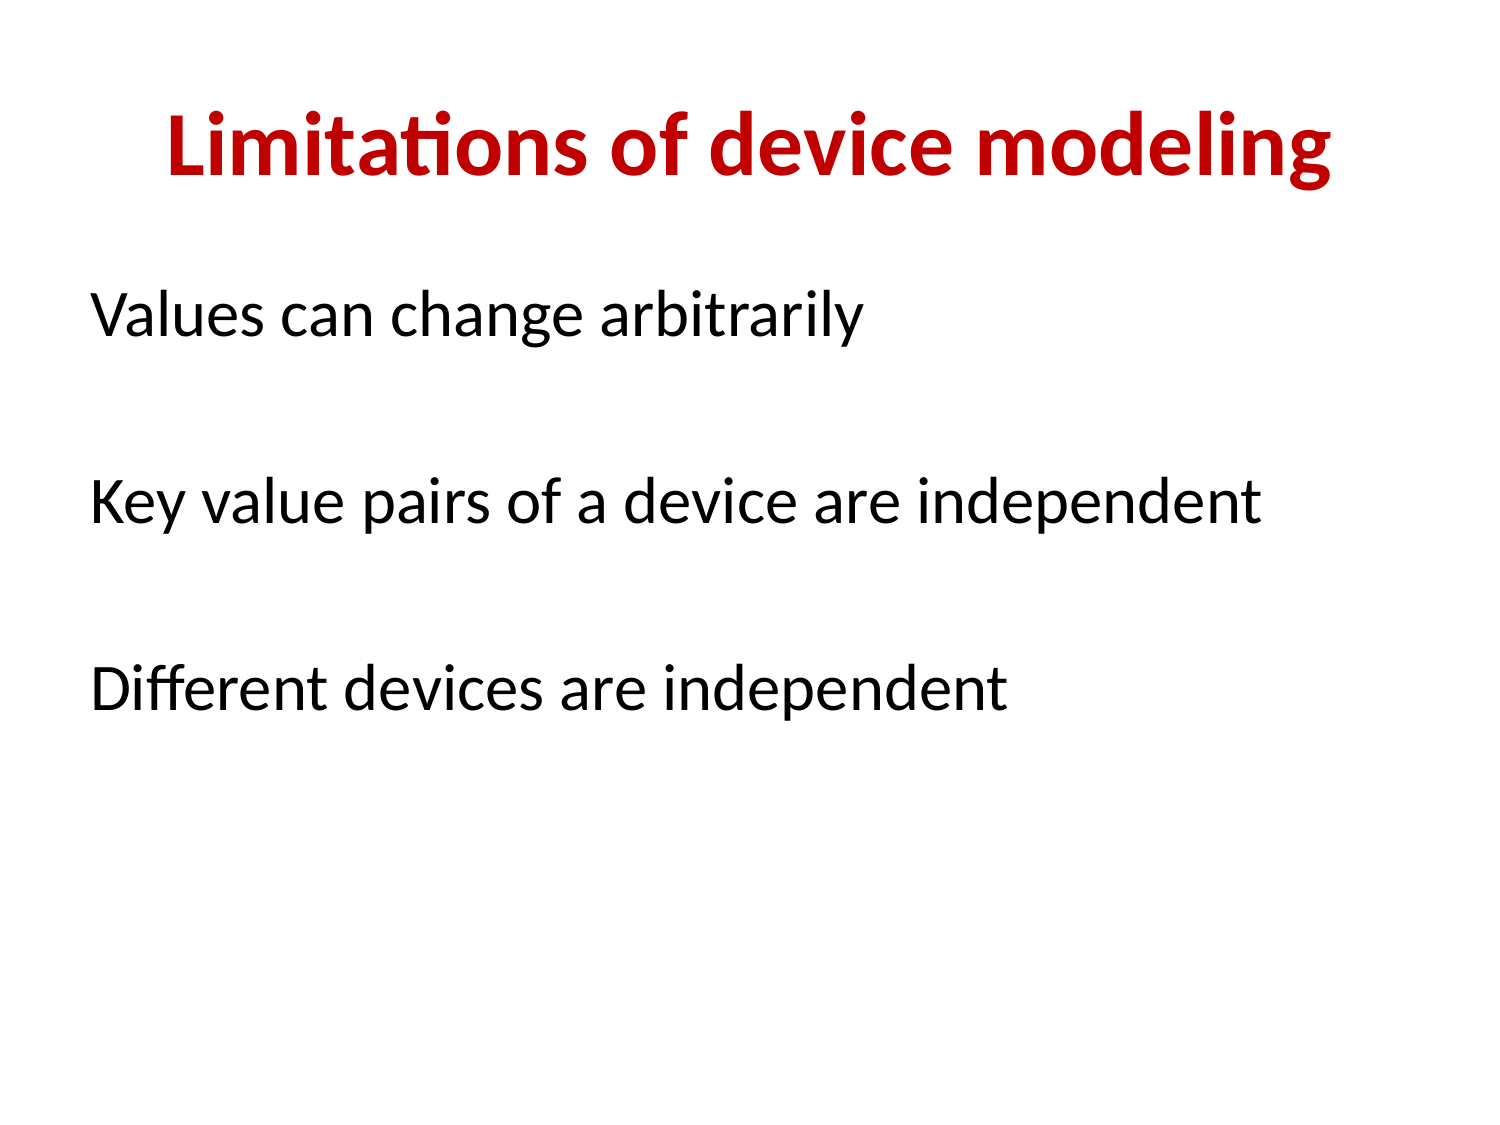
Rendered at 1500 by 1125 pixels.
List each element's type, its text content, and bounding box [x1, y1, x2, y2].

list Values can change arbitrarily Key value pairs of a device are independent Different devices are independent [75, 262, 1425, 1005]
title Limitations of device modeling [75, 45, 1425, 233]
